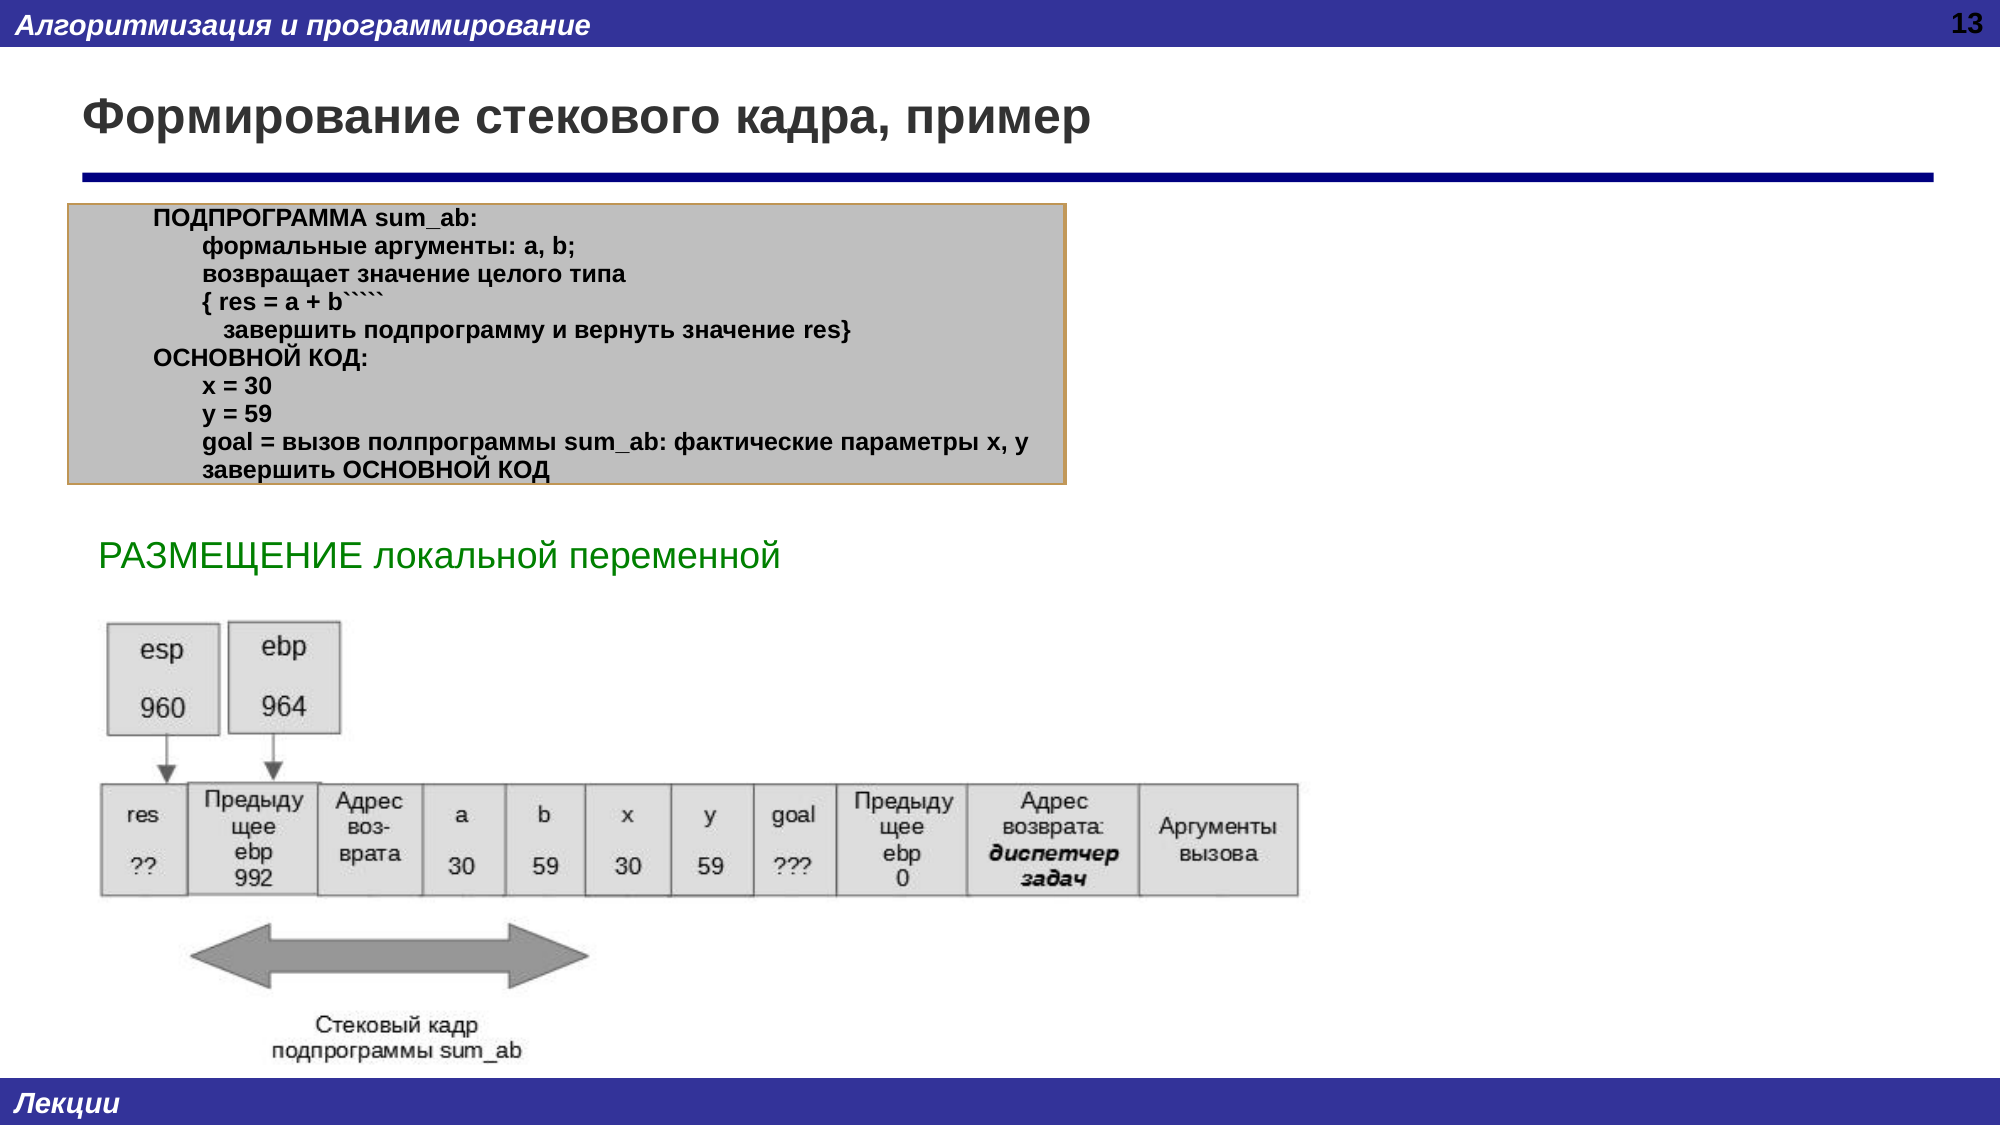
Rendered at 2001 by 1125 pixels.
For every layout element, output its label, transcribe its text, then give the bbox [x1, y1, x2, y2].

title Формирование стекового кадра, пример [67, 49, 1900, 178]
picture [37, 604, 1375, 1074]
table_header ПОДПРОГРАММА sum_ab: формальные аргументы: a, b; возвращает значение целого типа { res = a + b````` завершить подпрограмму и вернуть значение res} ОСНОВНОЙ КОД: x = 30 y = 59 goal = вызов полпрограммы sum_ab: фактические параметры x, y завершить ОСНОВНОЙ КОД [69, 205, 1063, 483]
slide_number 13 [1531, 0, 1999, 75]
text_box РАЗМЕЩЕНИЕ локальной переменной [83, 524, 1341, 584]
